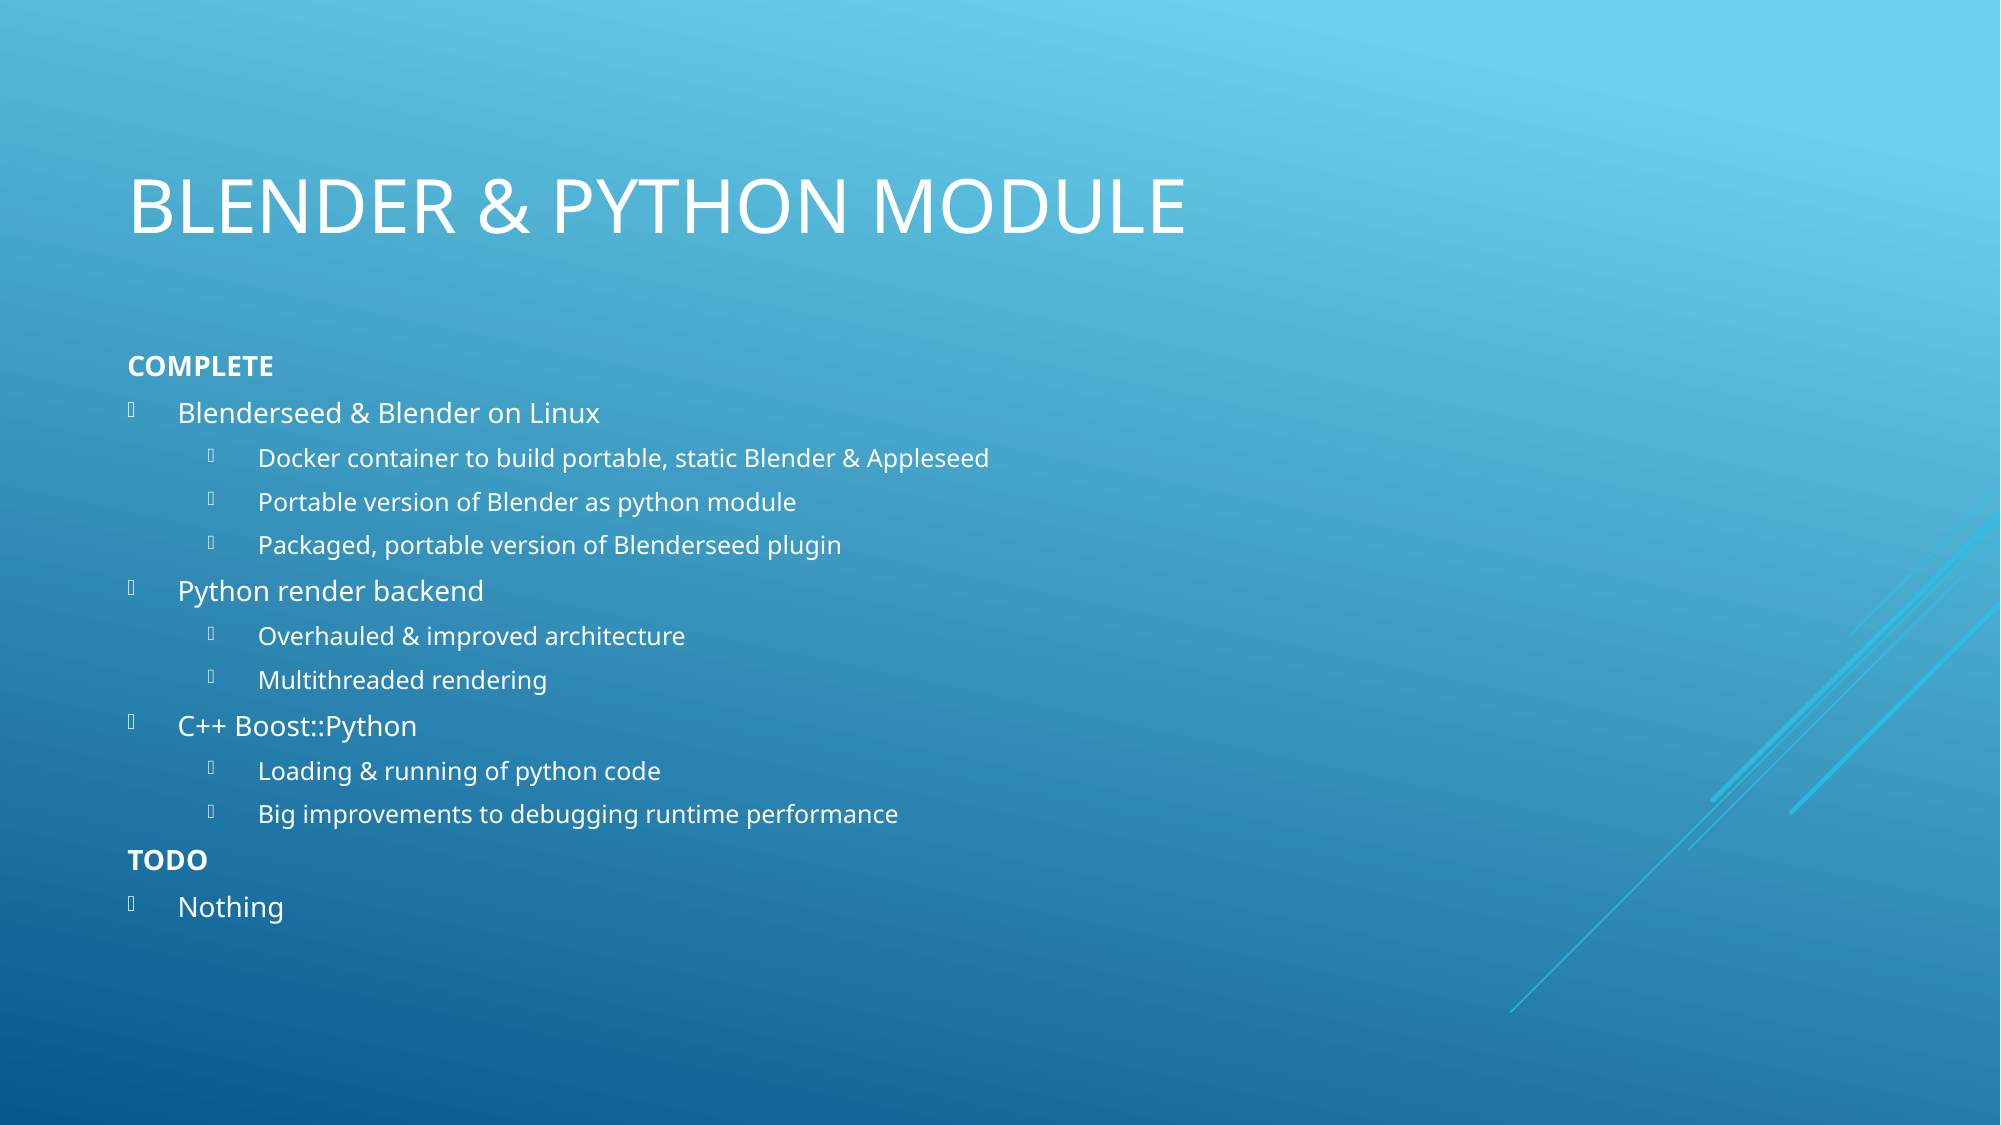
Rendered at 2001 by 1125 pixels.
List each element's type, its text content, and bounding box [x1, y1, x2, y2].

title Blender & Python Module [112, 79, 1513, 327]
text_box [1510, 485, 2000, 1013]
text_box [0, 0, 2000, 1125]
list COMPLETE Blenderseed & Blender on Linux Docker container to build portable, static Blender & Appleseed Portable version of Blender as python module Packaged, portable version of Blenderseed plugin Python render backend Overhauled & improved architecture Multithreaded rendering C++ Boost::Python Loading & running of python code Big improvements to debugging runtime performance TODO Nothing [112, 339, 1513, 933]
